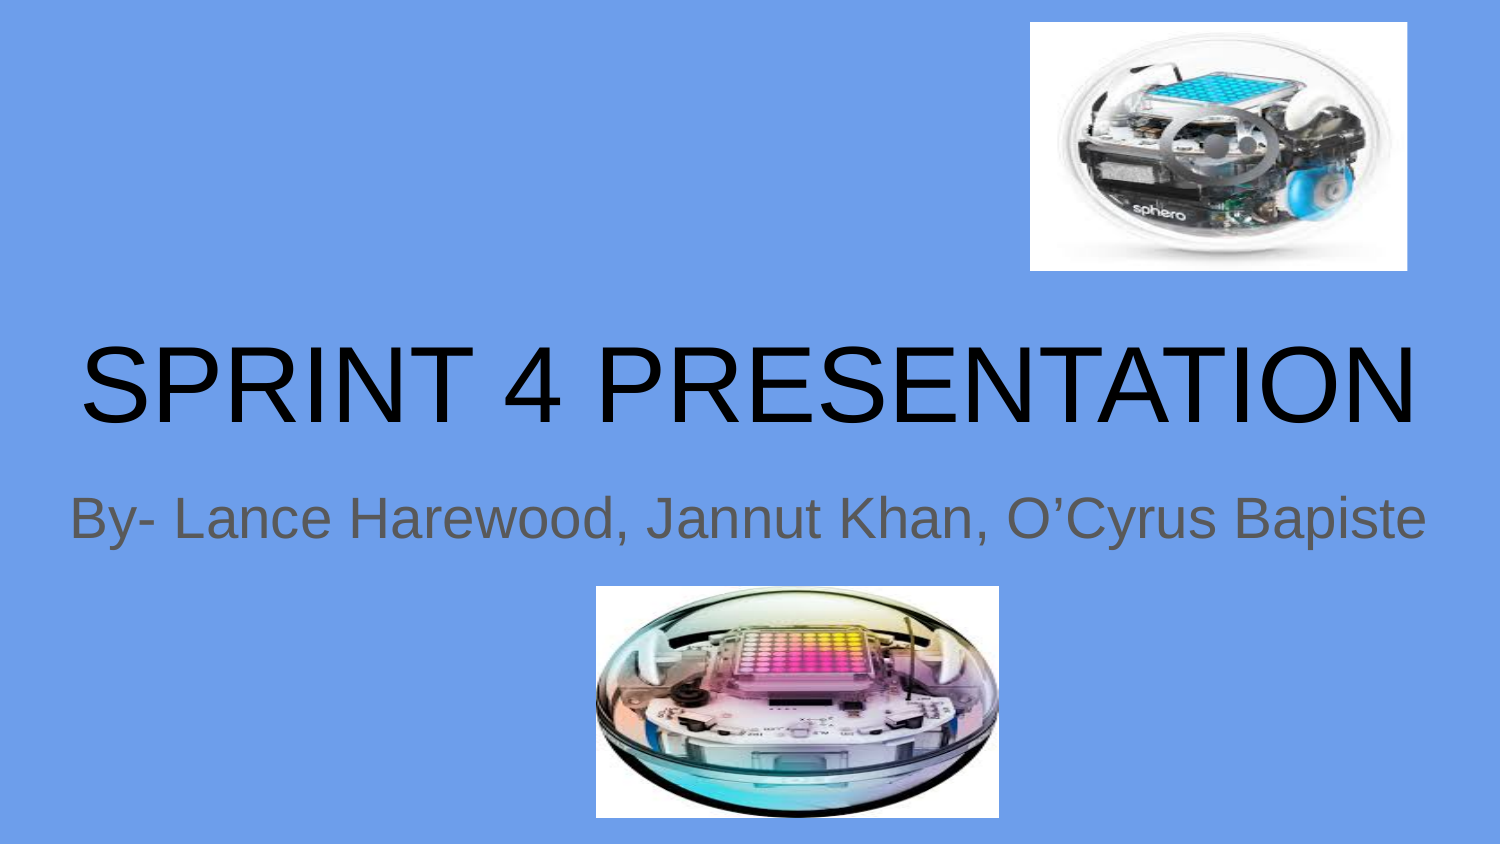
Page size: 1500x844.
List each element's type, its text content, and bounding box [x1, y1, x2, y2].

title SPRINT 4 PRESENTATION [51, 122, 1449, 459]
subtitle By- Lance Harewood, Jannut Khan, O’Cyrus Bapiste [51, 464, 1449, 595]
picture [1018, 16, 1408, 271]
picture [596, 586, 999, 818]
